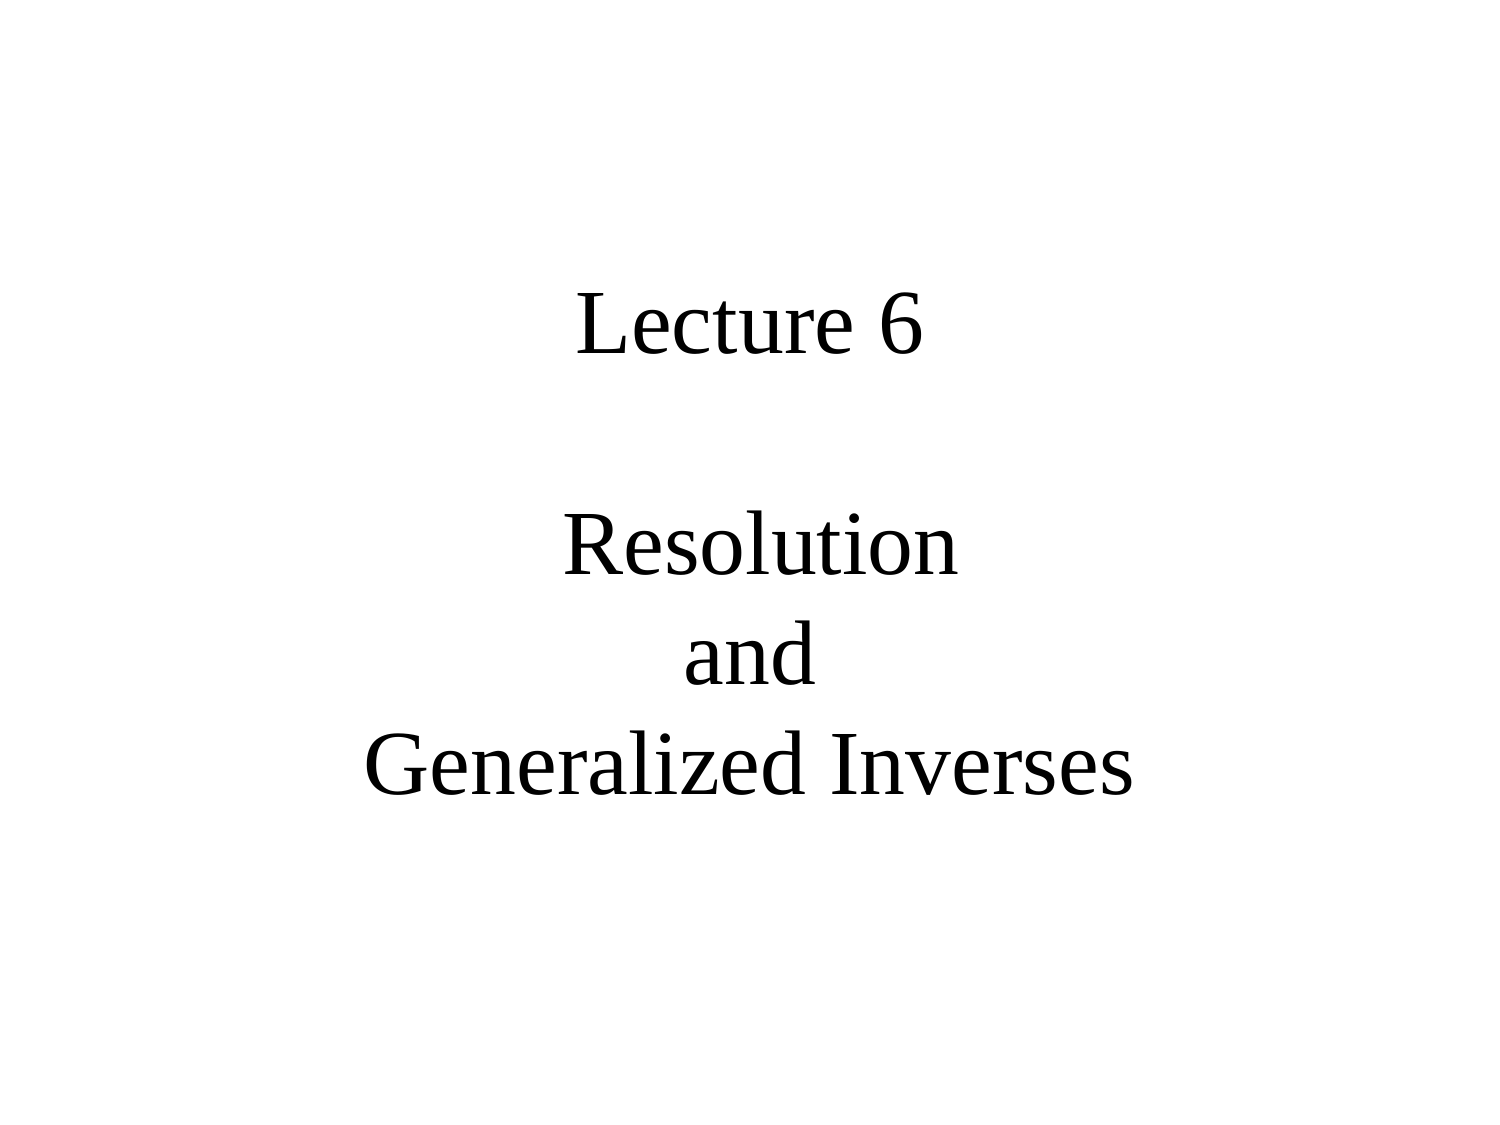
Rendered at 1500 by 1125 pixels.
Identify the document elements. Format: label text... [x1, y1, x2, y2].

title Lecture 6 Resolution and Generalized Inverses [0, 187, 1500, 888]
